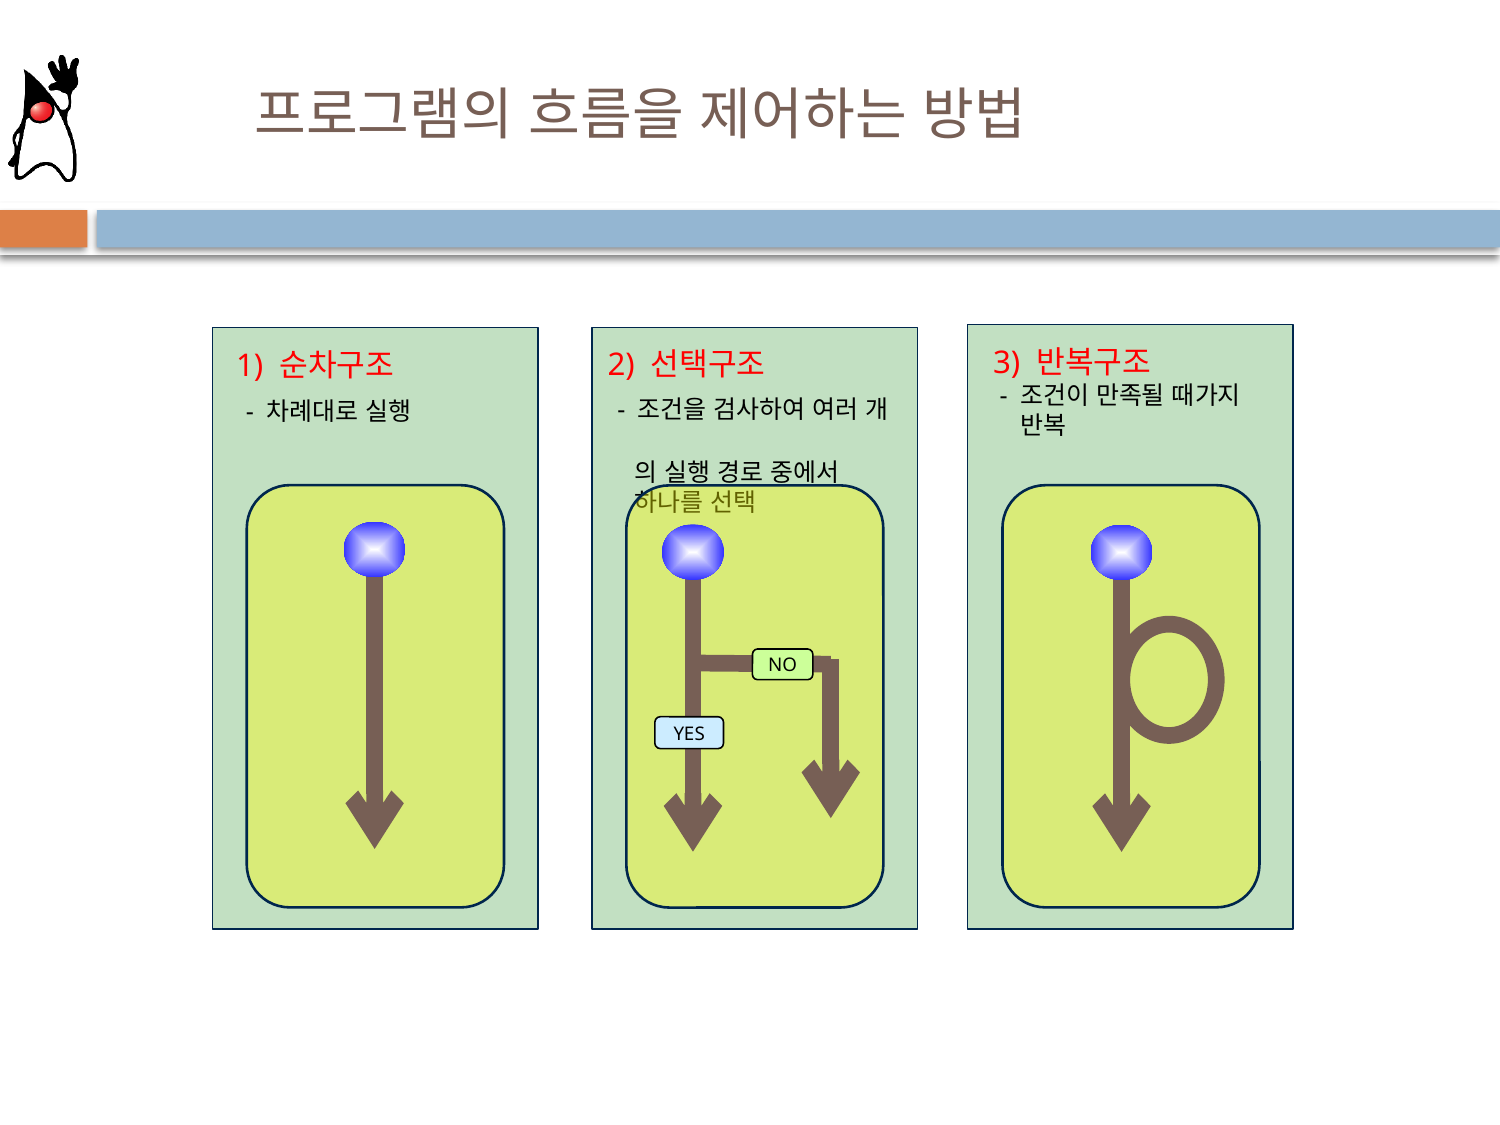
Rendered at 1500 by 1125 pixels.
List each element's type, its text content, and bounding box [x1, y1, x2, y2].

text_box [1090, 524, 1153, 580]
text_box 3) 반복구조 - 조건이 만족될 때가지 반복 [981, 336, 1283, 447]
title 프로그램의 흐름을 제어하는 방법 [243, 46, 1307, 153]
picture [8, 55, 79, 182]
text_box [1127, 624, 1217, 736]
text_box YES [653, 715, 687, 751]
text_box [624, 483, 885, 910]
text_box 1) 순차구조 - 차례대로 실행 [224, 339, 526, 424]
text_box [591, 327, 918, 930]
text_box [1000, 483, 1262, 909]
text_box [245, 483, 506, 909]
text_box [967, 324, 1294, 930]
text_box YES [699, 715, 726, 751]
text_box 2) 선택구조 - 조건을 검사하여 여러 개 의 실행 경로 중에서 하나를 선택 [596, 338, 922, 483]
text_box [343, 521, 406, 577]
text_box [661, 524, 725, 580]
text_box [212, 327, 539, 930]
text_box NO [750, 647, 815, 661]
text_box NO [750, 675, 815, 682]
